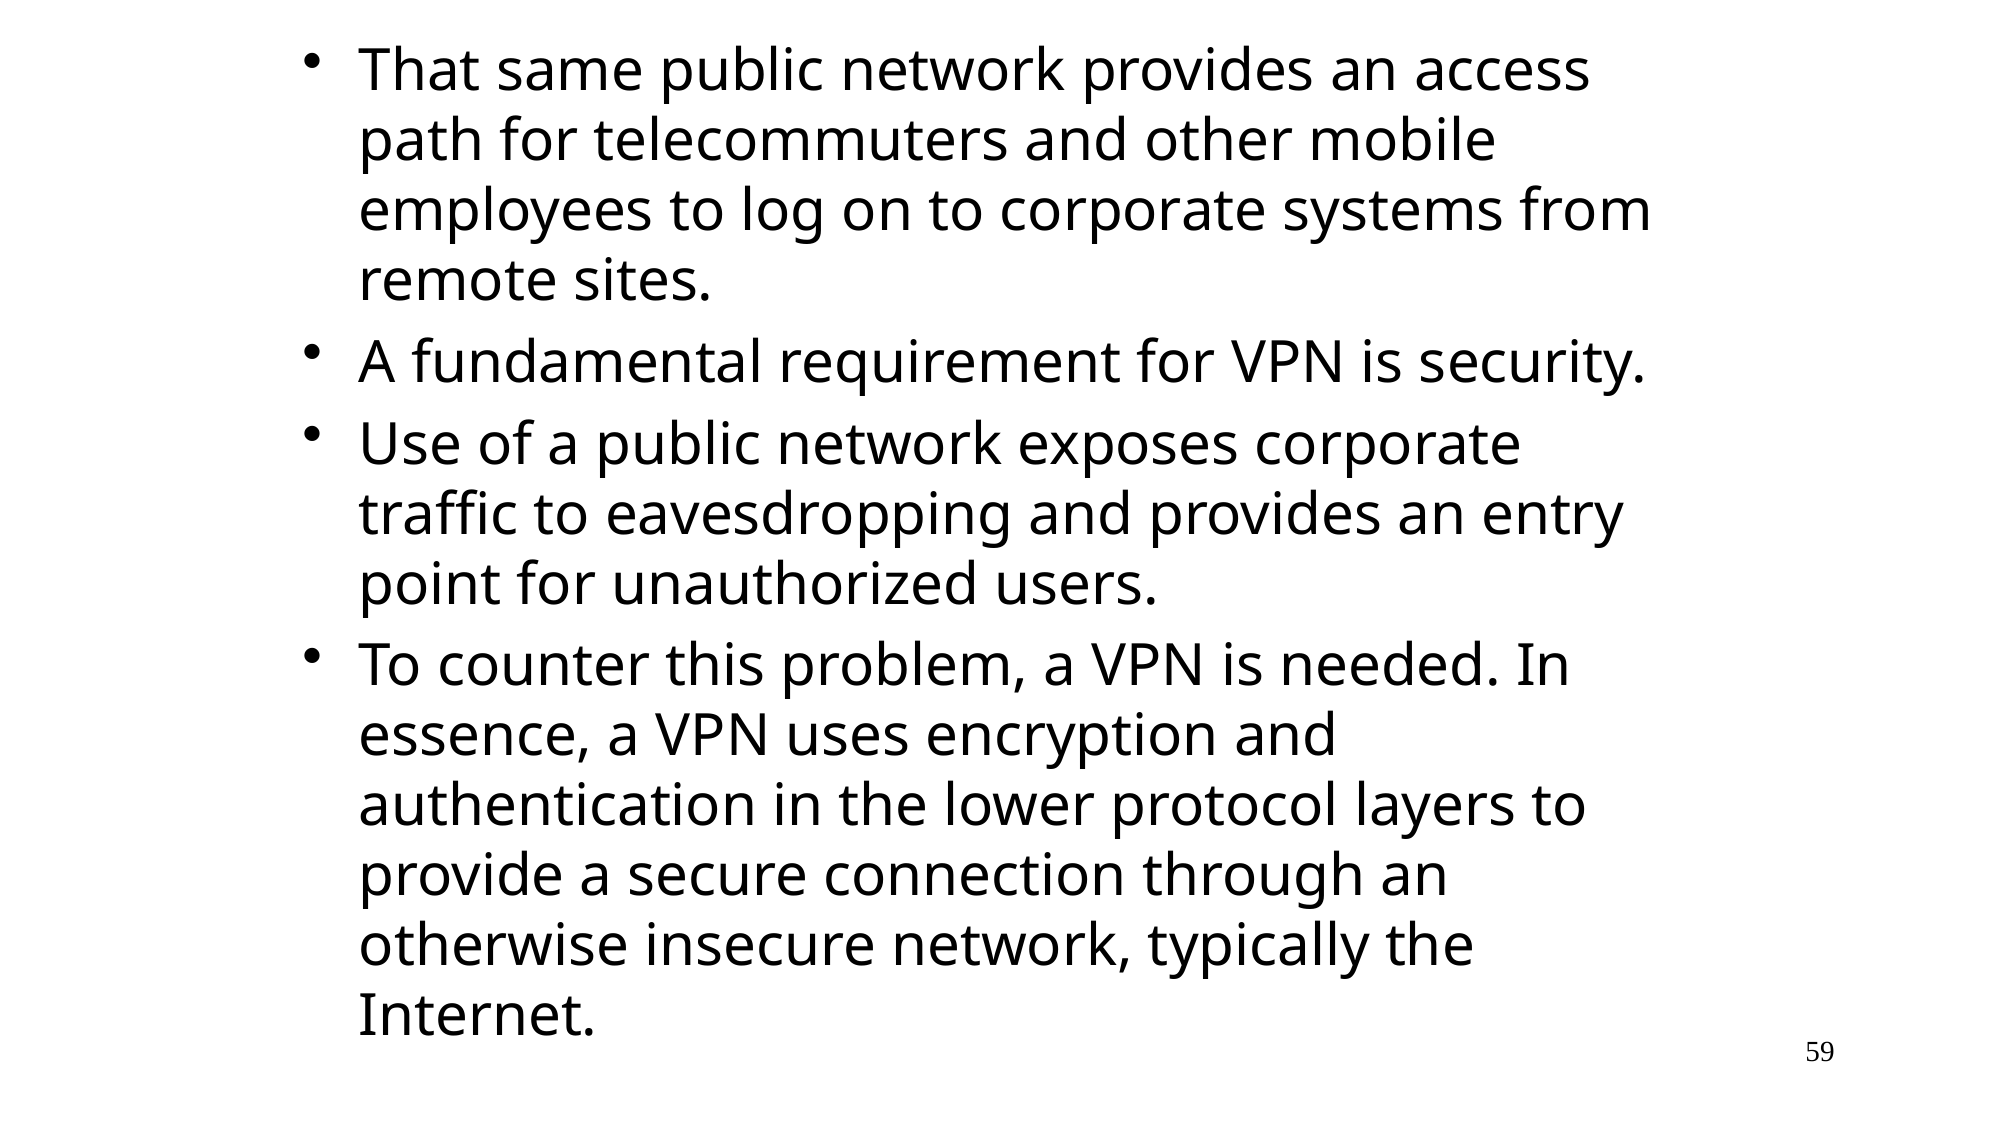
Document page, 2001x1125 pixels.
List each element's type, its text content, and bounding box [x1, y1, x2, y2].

list That same public network provides an access path for telecommuters and other mobile employees to log on to corporate systems from remote sites. A fundamental requirement for VPN is security. Use of a public network exposes corporate traffic to eavesdropping and provides an entry point for unauthorized users. To counter this problem, a VPN is needed. In essence, a VPN uses encryption and authentication in the lower protocol layers to provide a secure connection through an otherwise insecure network, typically the Internet. [287, 24, 1713, 1125]
slide_number 59 [1433, 1025, 1850, 1100]
